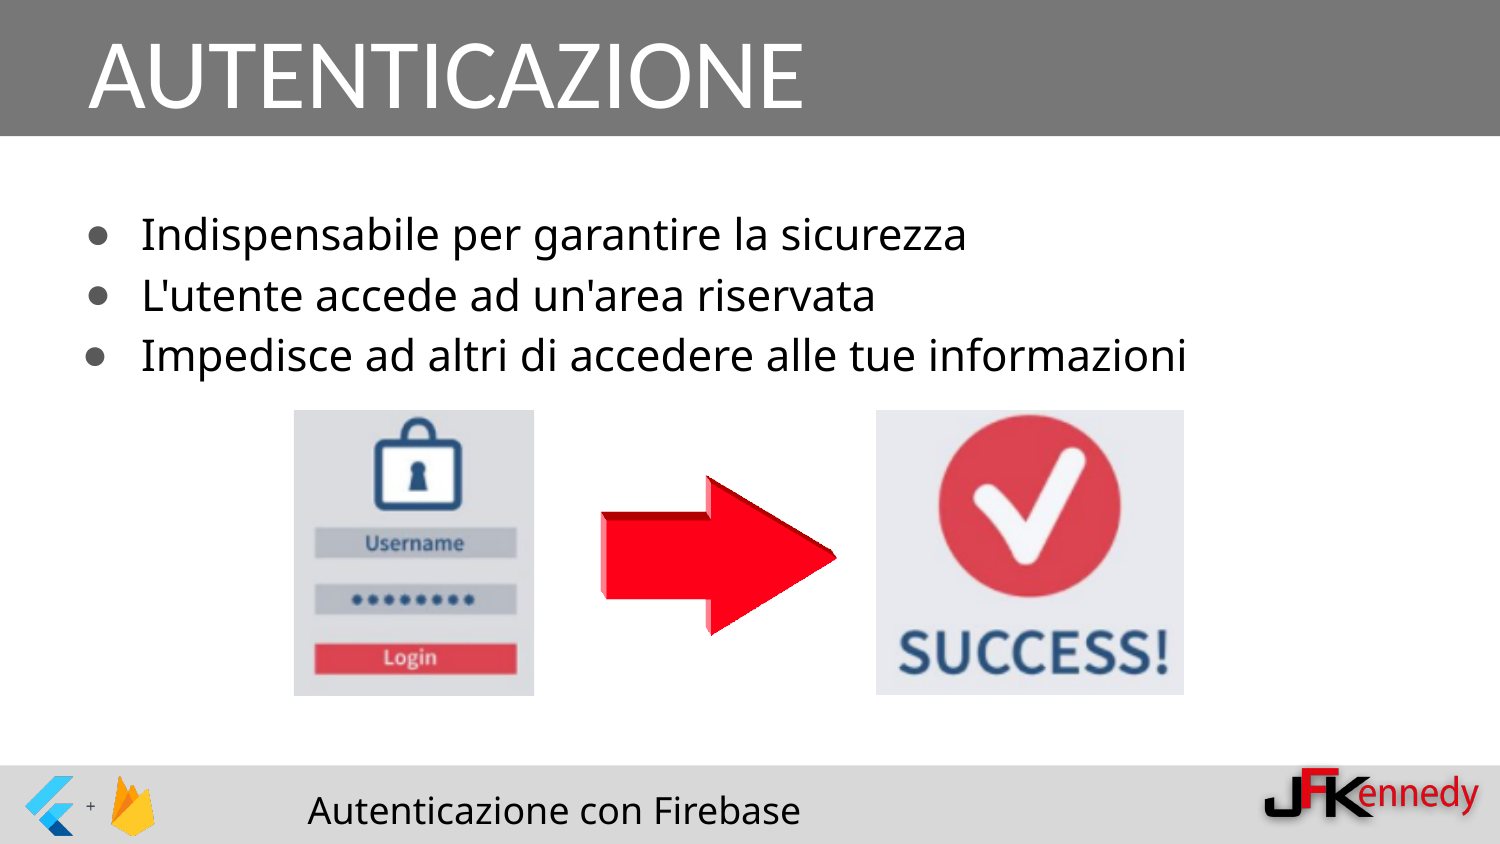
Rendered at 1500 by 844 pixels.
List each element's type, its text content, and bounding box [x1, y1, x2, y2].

picture [293, 410, 535, 696]
picture [592, 454, 844, 651]
picture [1260, 765, 1483, 823]
list Indispensabile per garantire la sicurezza L'utente accede ad un'area riservata Impedisce ad altri di accedere alle tue informazioni [51, 184, 1449, 721]
list Autenticazione con Firebase [273, 769, 1005, 843]
title AUTENTICAZIONE [0, 0, 1500, 137]
picture [23, 767, 158, 844]
picture [876, 410, 1184, 696]
